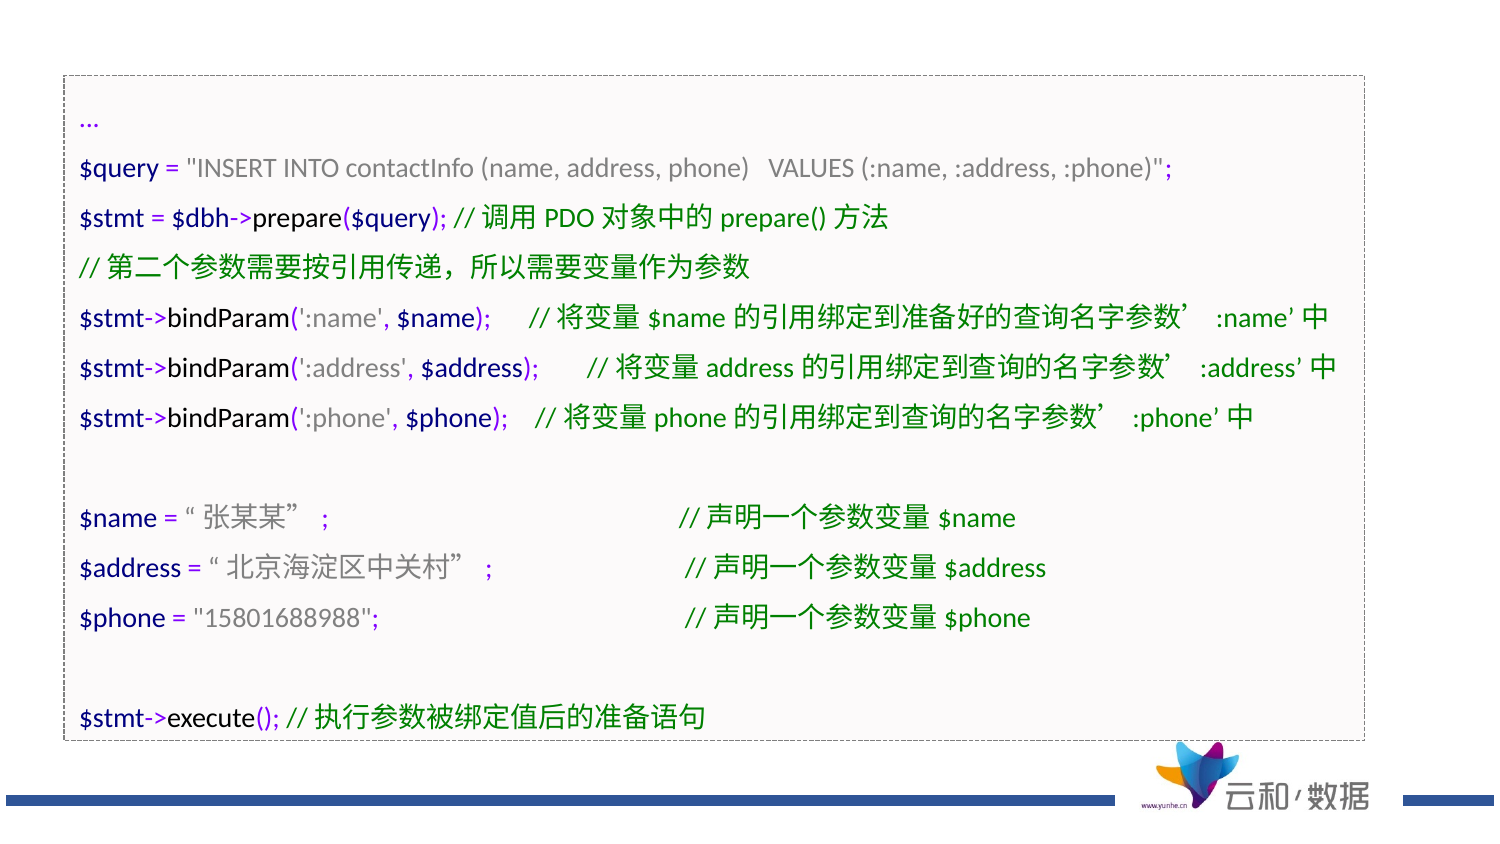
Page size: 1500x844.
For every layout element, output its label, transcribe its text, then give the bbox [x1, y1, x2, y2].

text_box ... $query = "INSERT INTO contactInfo (name, address, phone) VALUES (:name, :address, :phone)"; $stmt = $dbh->prepare($query); //调用PDO对象中的prepare()方法 //第二个参数需要按引用传递，所以需要变量作为参数 $stmt->bindParam(':name', $name); //将变量$name的引用绑定到准备好的查询名字参数’:name’中 $stmt->bindParam(':address', $address); //将变量address的引用绑定到查询的名字参数’:address’中 $stmt->bindParam(':phone', $phone); //将变量phone的引用绑定到查询的名字参数’:phone’中 $name = “张某某”; //声明一个参数变量$name $address = “北京海淀区中关村”; //声明一个参数变量$address $phone = "15801688988"; //声明一个参数变量$phone $stmt->execute(); //执行参数被绑定值后的准备语句 [63, 75, 1365, 741]
picture [1128, 735, 1384, 829]
